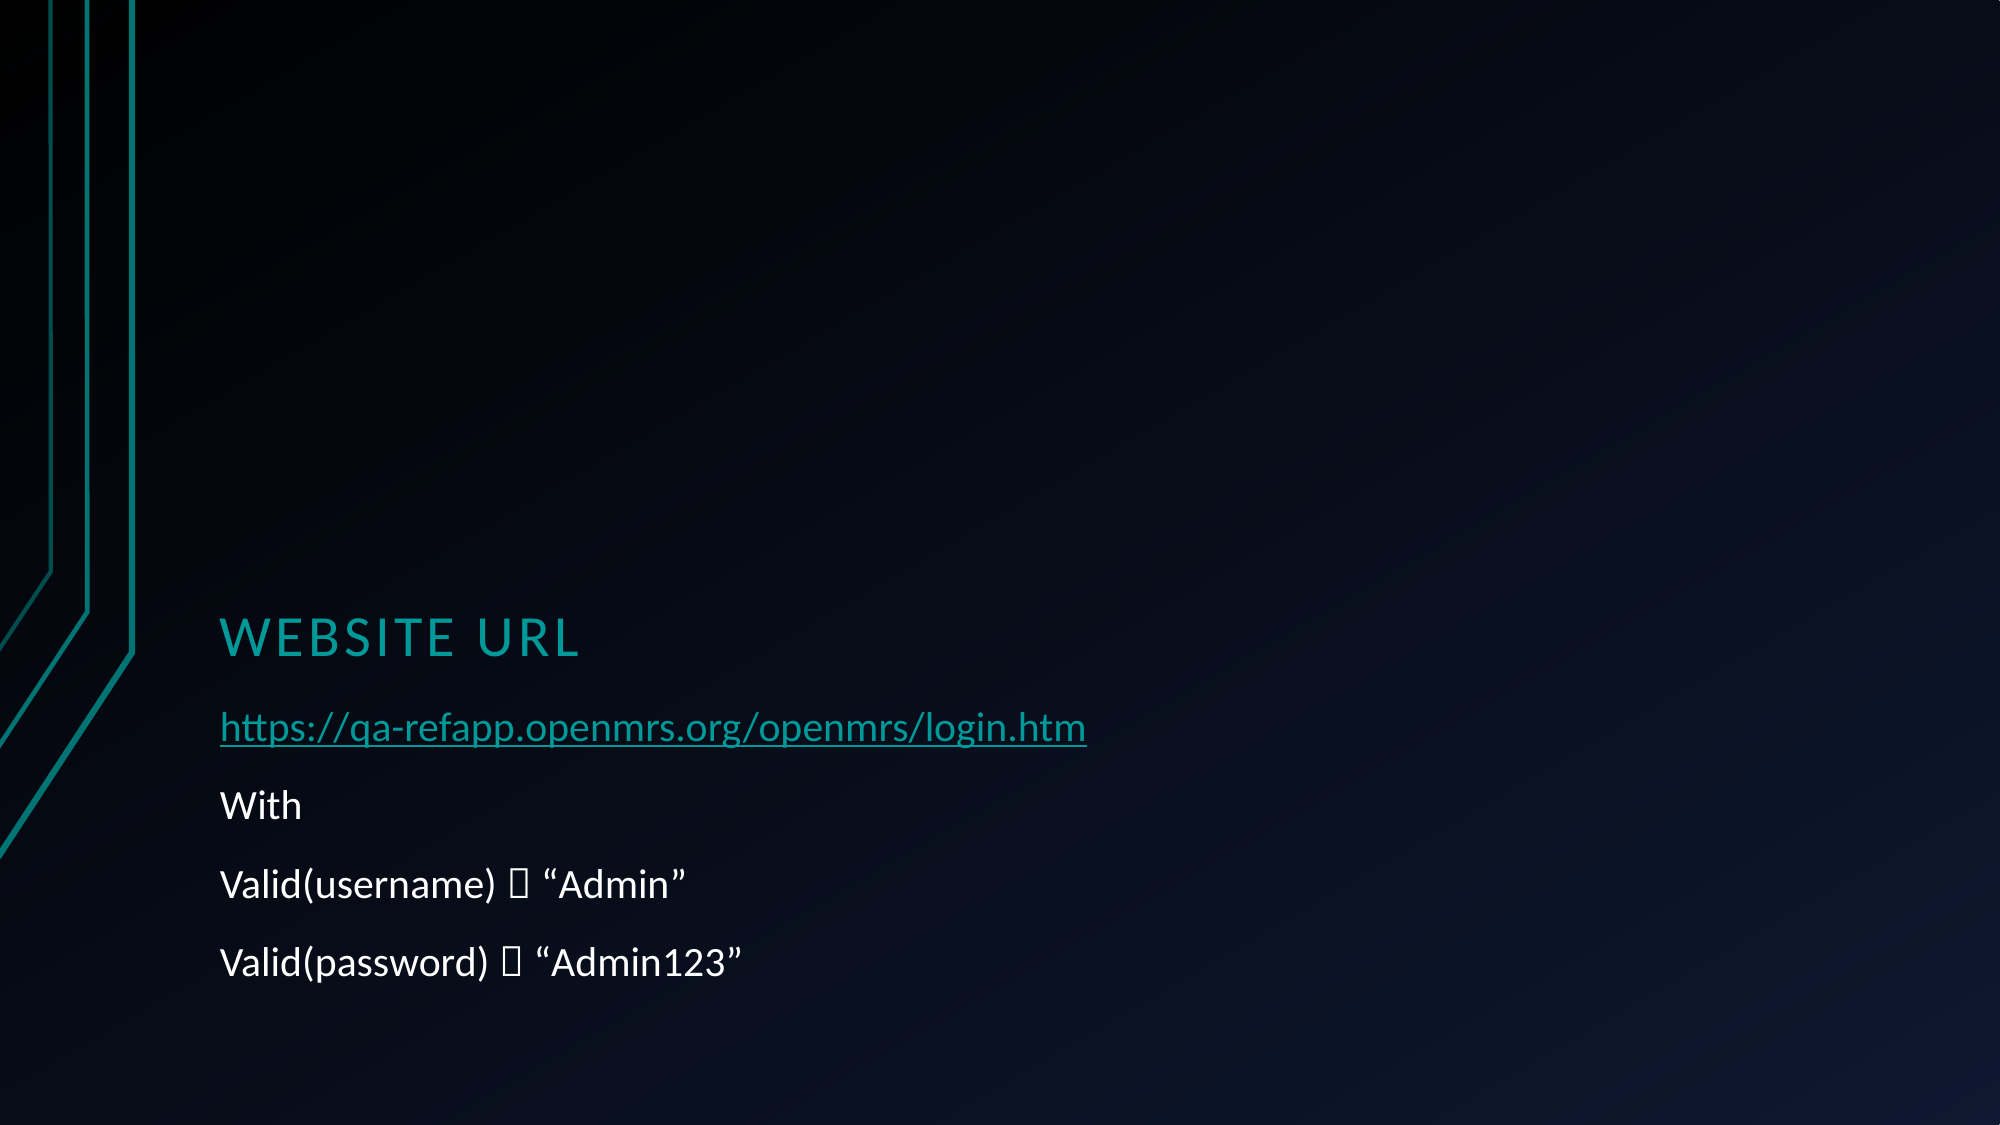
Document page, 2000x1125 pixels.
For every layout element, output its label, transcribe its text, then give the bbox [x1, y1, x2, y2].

list https://qa-refapp.openmrs.org/openmrs/login.htm With Valid(username)  “Admin” Valid(password)  “Admin123” [199, 695, 1700, 1013]
title Website URL [199, 279, 867, 680]
